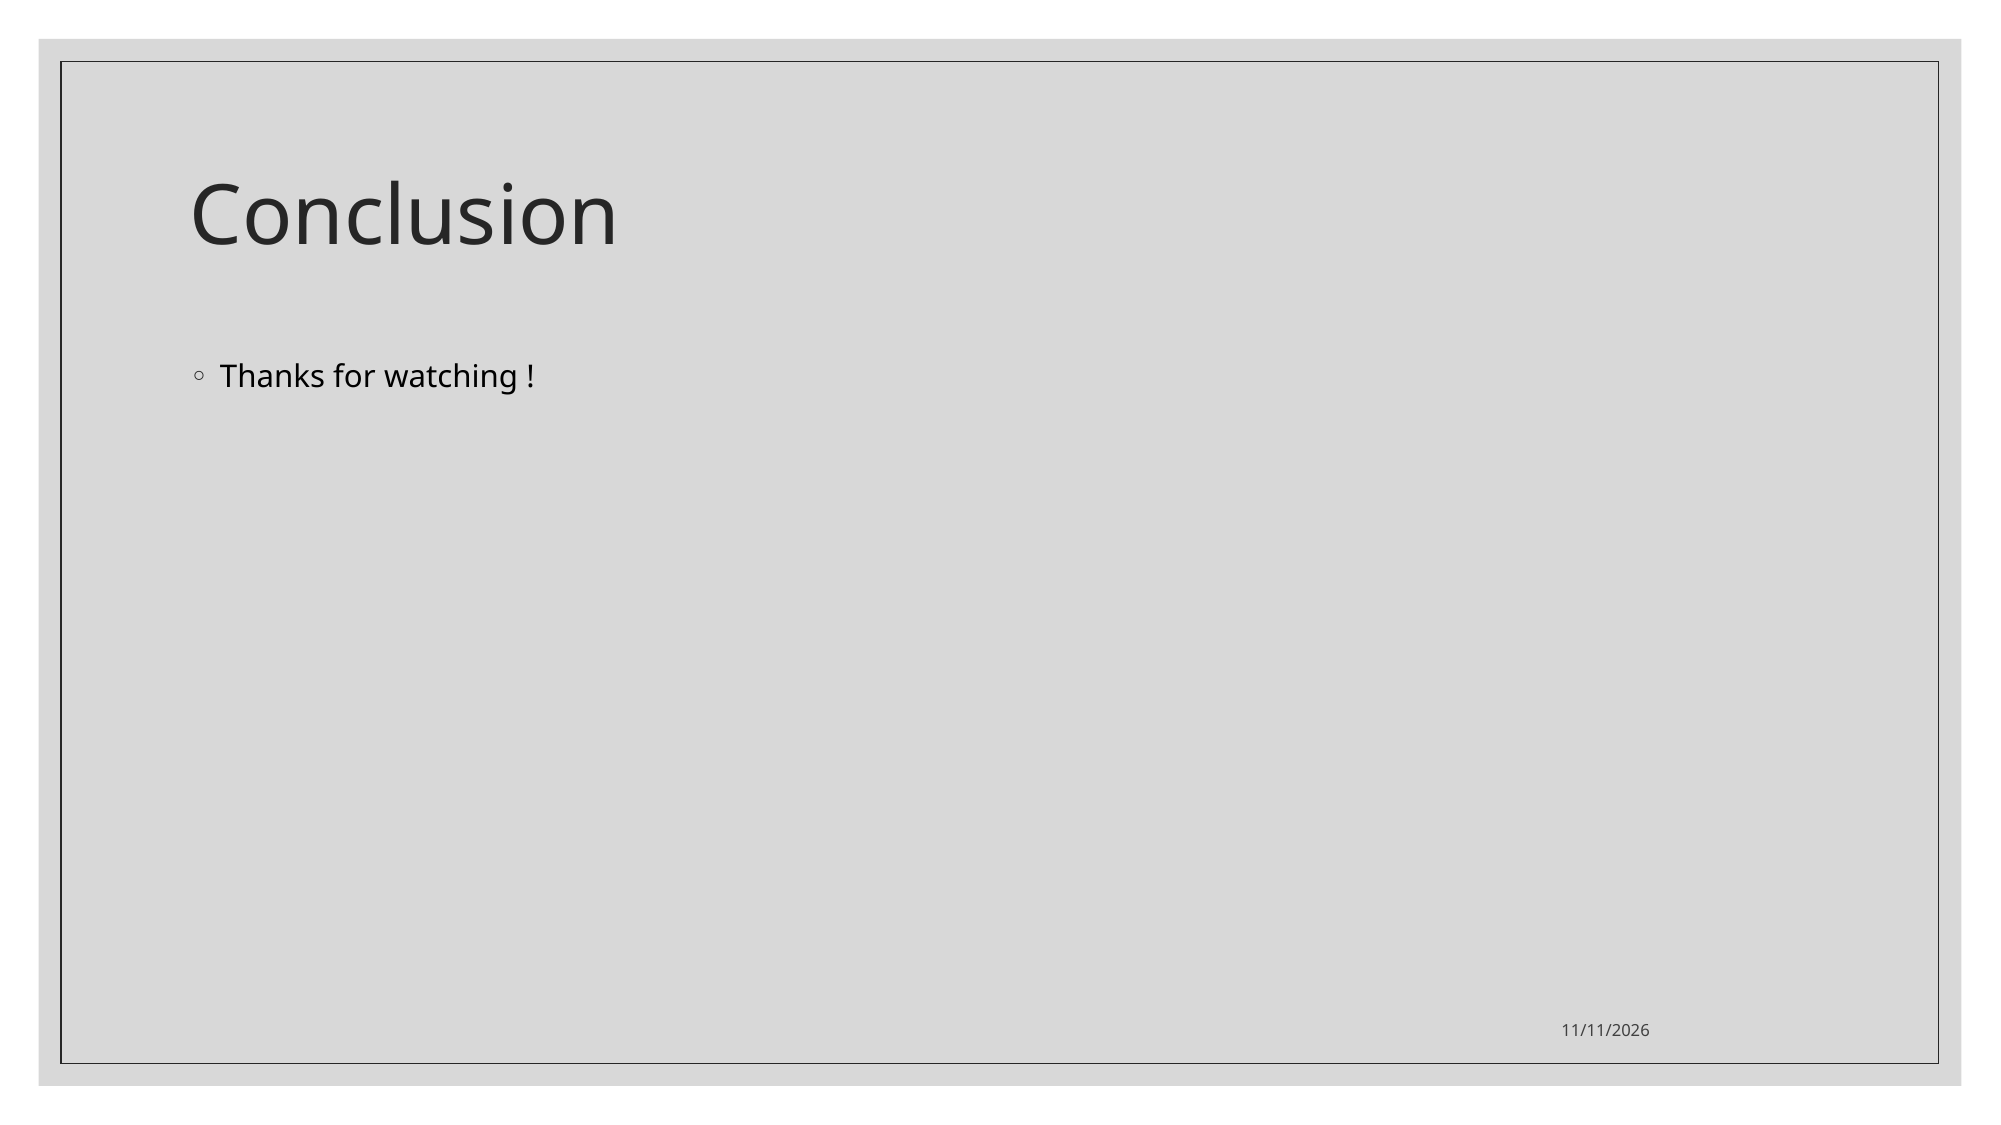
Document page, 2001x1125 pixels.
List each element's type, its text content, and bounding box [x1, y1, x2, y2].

list Thanks for watching ! [174, 345, 1825, 977]
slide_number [1190, 990, 1665, 1050]
title Conclusion [174, 105, 1825, 331]
